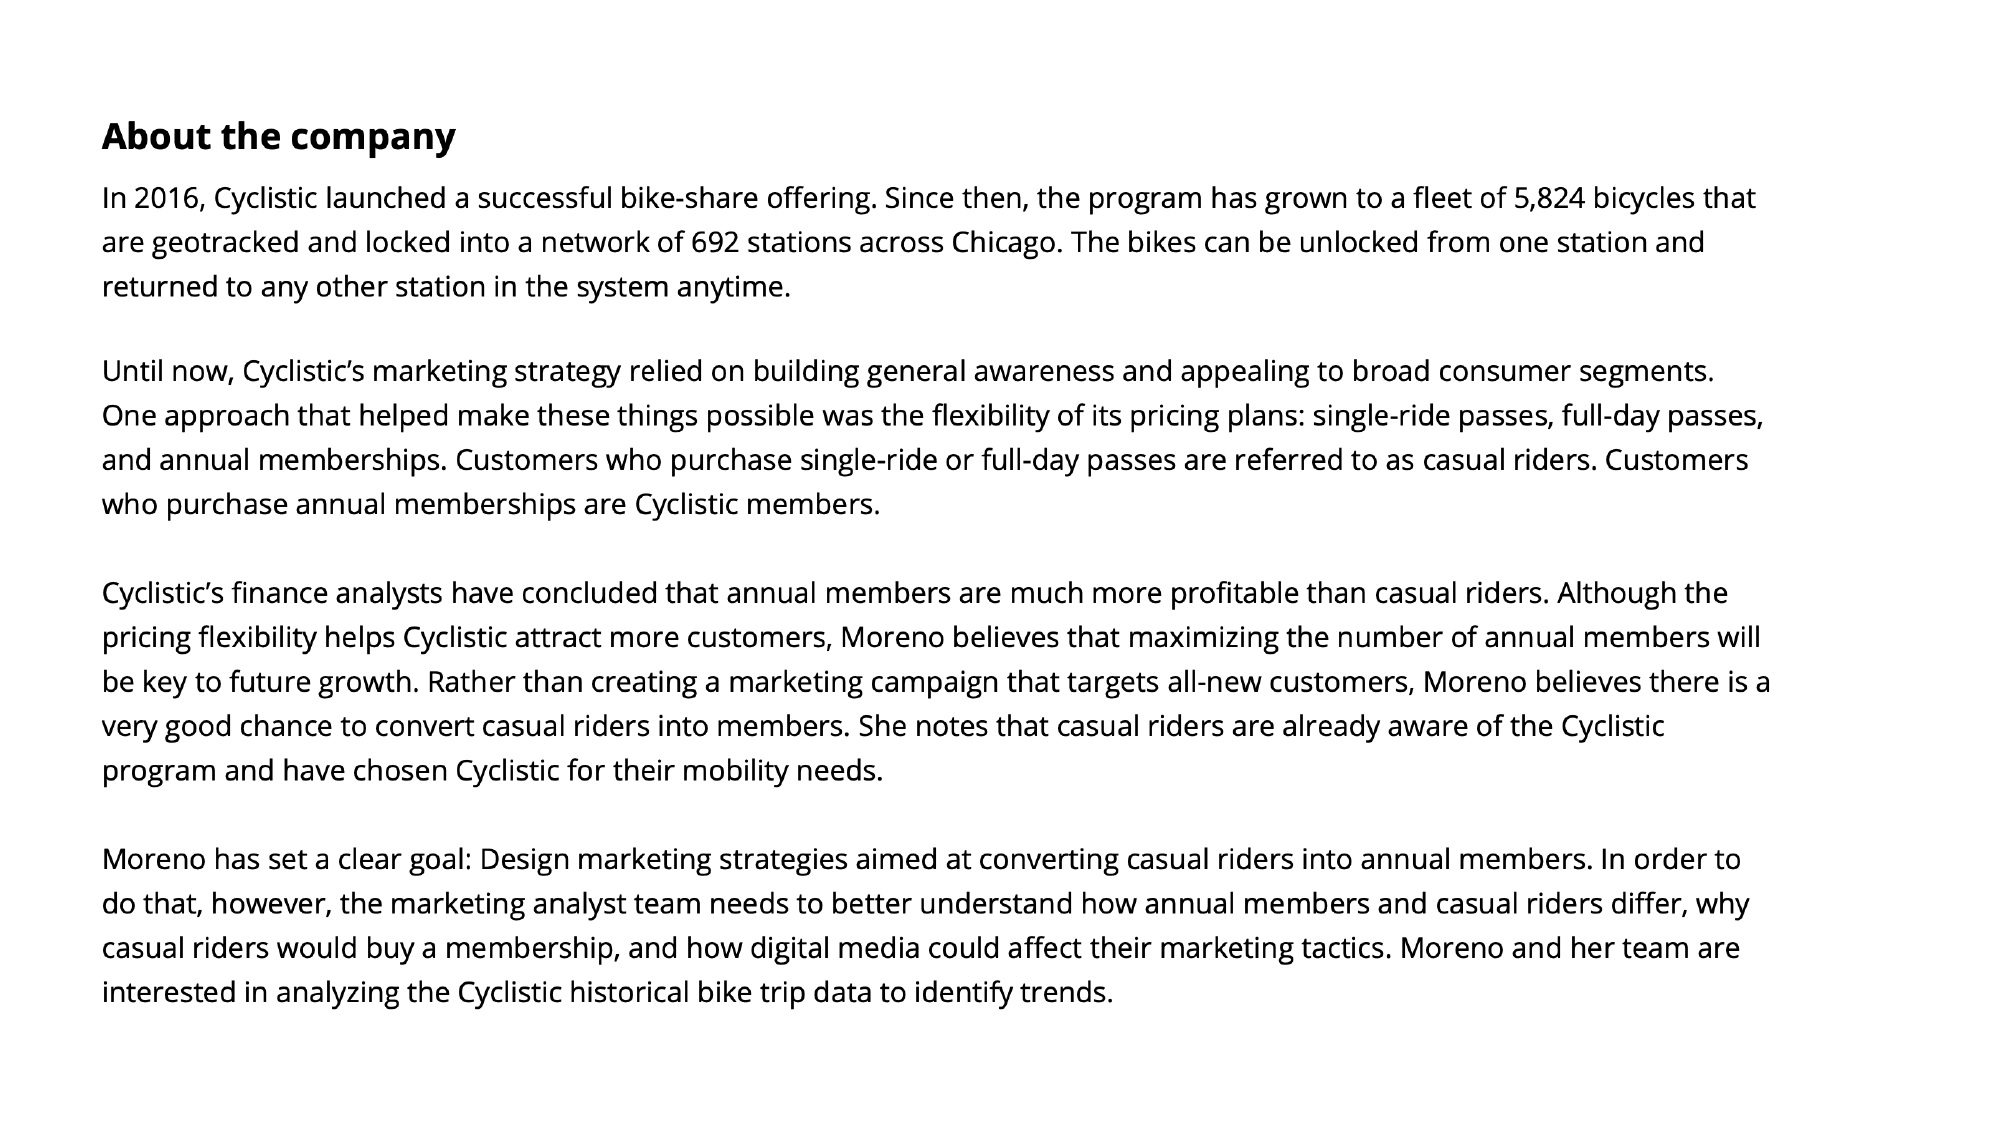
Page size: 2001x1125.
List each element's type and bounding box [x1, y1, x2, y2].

picture [87, 98, 1788, 1027]
